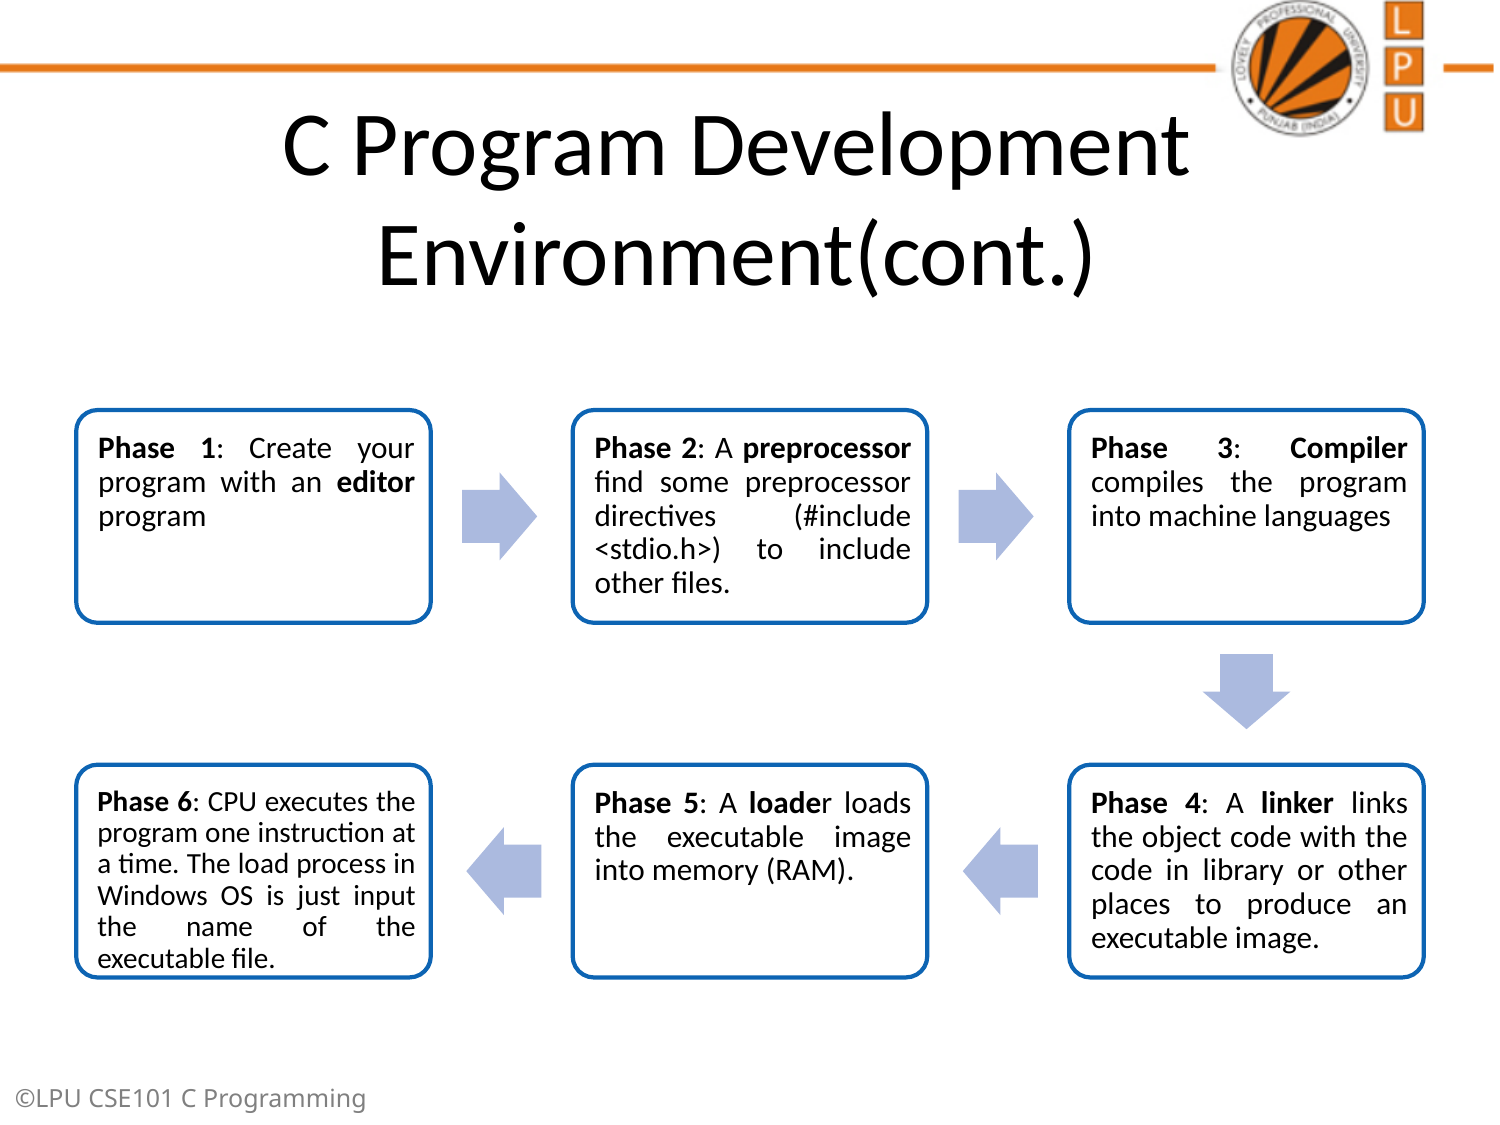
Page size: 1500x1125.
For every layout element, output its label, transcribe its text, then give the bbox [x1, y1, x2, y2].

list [74, 262, 1426, 1125]
title C Program Development Environment(cont.) [62, 99, 1413, 288]
picture [0, 0, 1497, 155]
